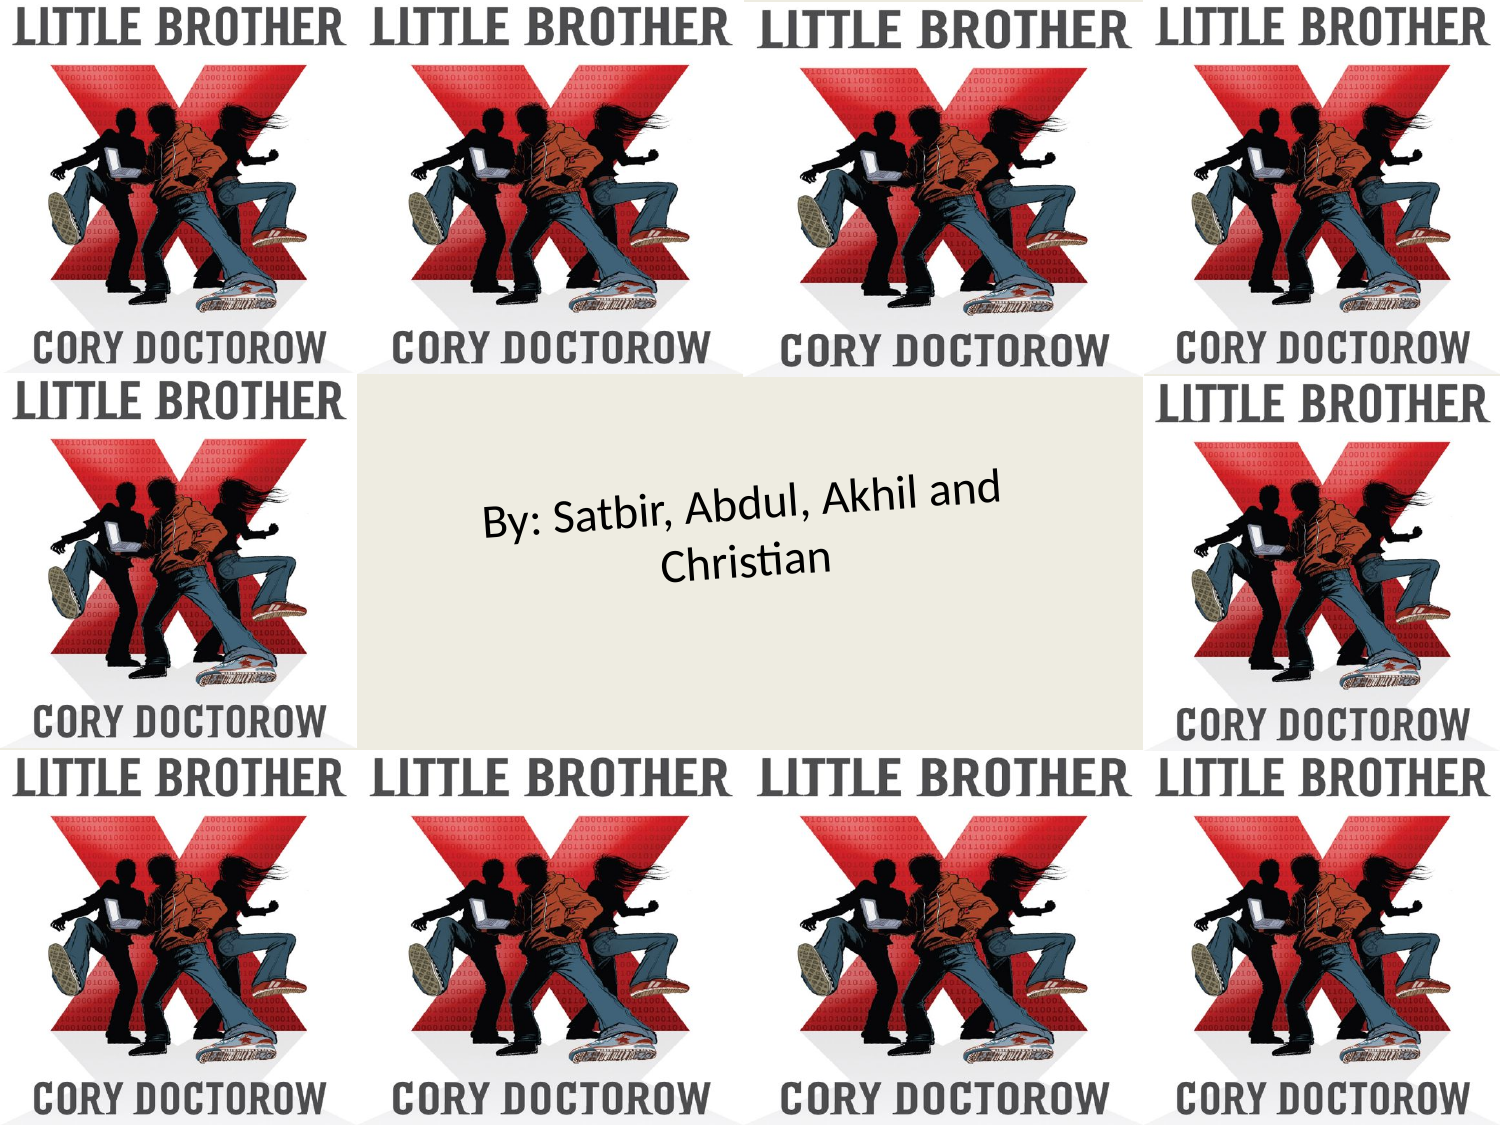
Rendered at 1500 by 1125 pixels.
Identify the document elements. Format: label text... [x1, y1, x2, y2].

picture [0, 0, 1500, 1125]
list By: Satbir, Abdul, Akhil and Christian [418, 440, 1069, 618]
